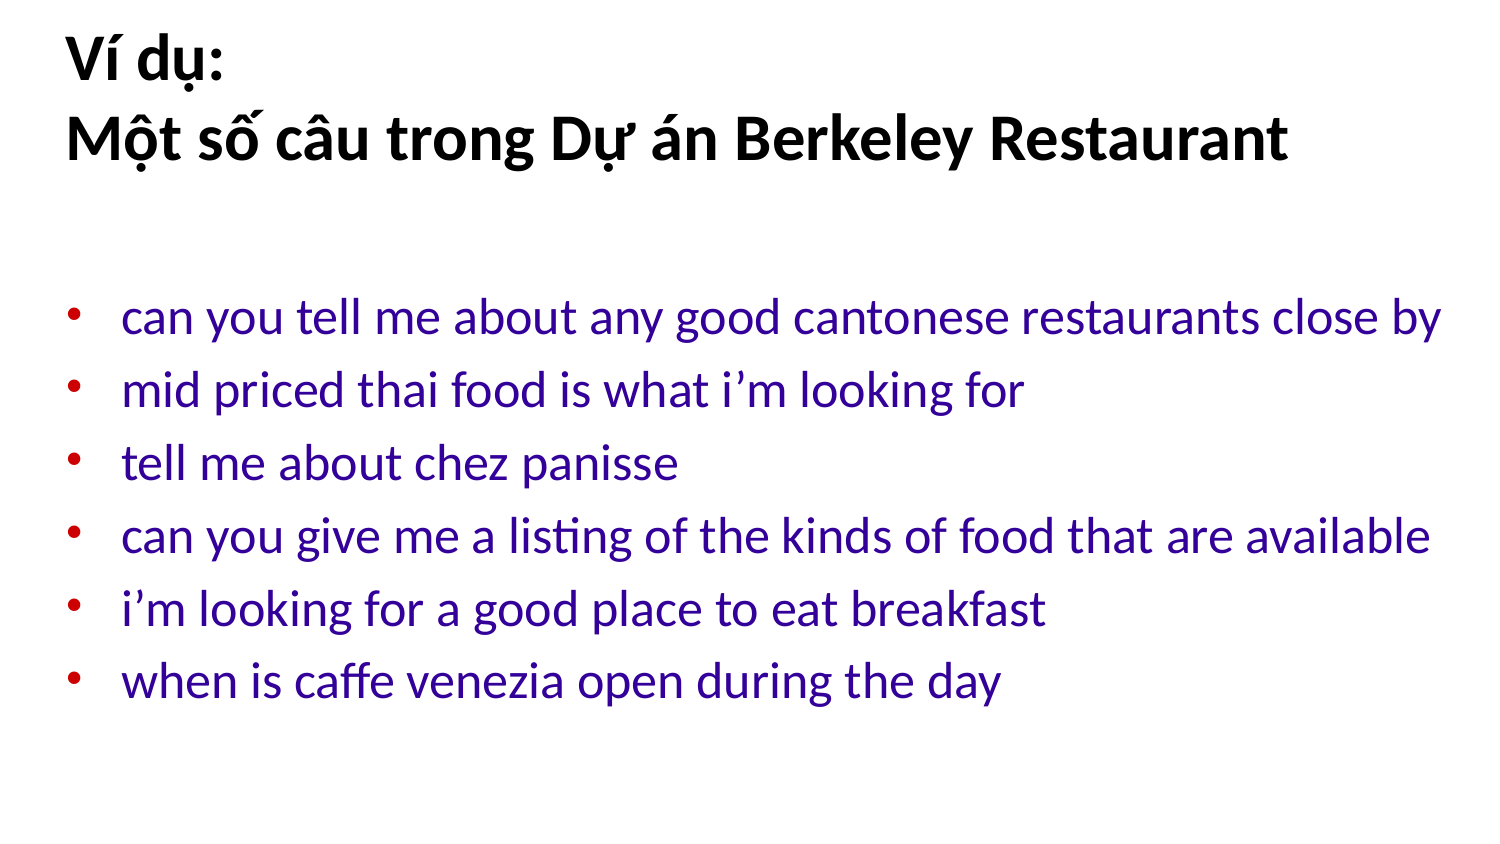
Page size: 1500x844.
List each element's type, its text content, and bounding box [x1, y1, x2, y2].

title Ví dụ: Một số câu trong Dự án Berkeley Restaurant [50, 59, 1450, 182]
list can you tell me about any good cantonese restaurants close by mid priced thai food is what i’m looking for tell me about chez panisse can you give me a listing of the kinds of food that are available i’m looking for a good place to eat breakfast when is caffe venezia open during the day [50, 275, 1475, 822]
